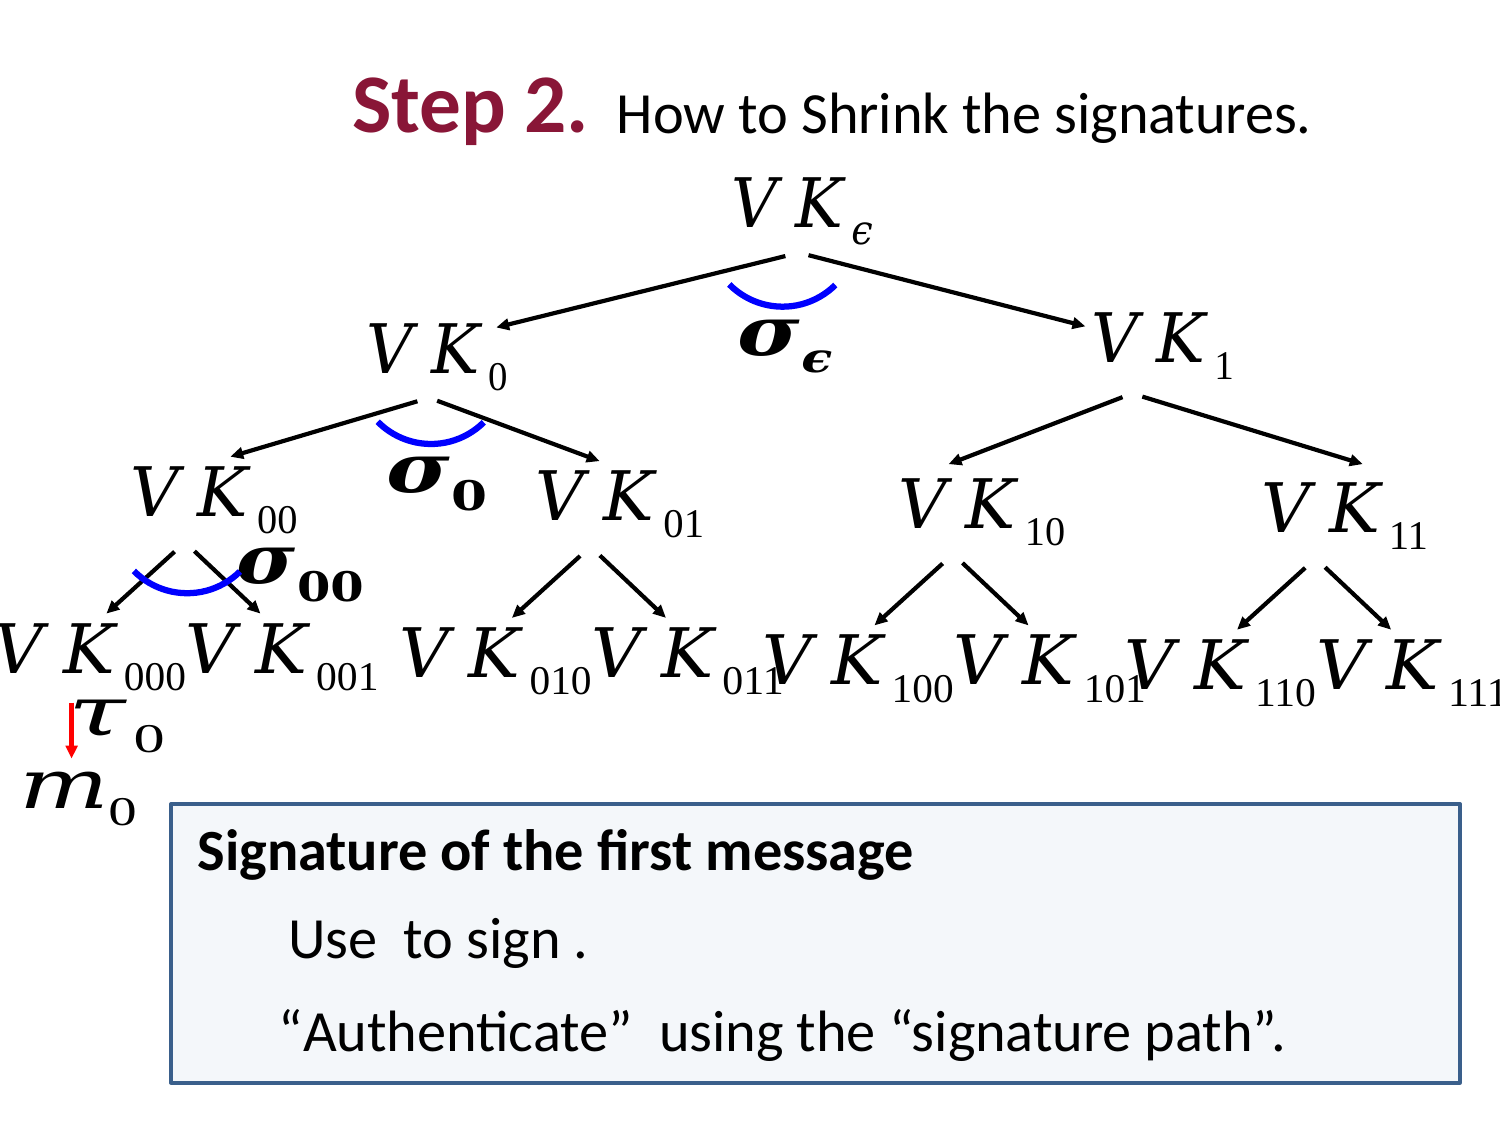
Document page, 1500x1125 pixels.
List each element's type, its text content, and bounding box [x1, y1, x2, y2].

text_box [399, 618, 756, 704]
text_box [169, 802, 1462, 890]
text_box [29, 890, 1469, 976]
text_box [19, 674, 167, 835]
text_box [1142, 396, 1363, 465]
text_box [111, 156, 858, 610]
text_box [863, 167, 1086, 328]
text_box How to Shrink the signatures. [602, 67, 1327, 153]
text_box [169, 976, 1462, 1085]
text_box Step 2. [173, 42, 768, 155]
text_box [1124, 472, 1500, 716]
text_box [0, 456, 380, 700]
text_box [948, 396, 1123, 465]
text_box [761, 468, 1147, 712]
